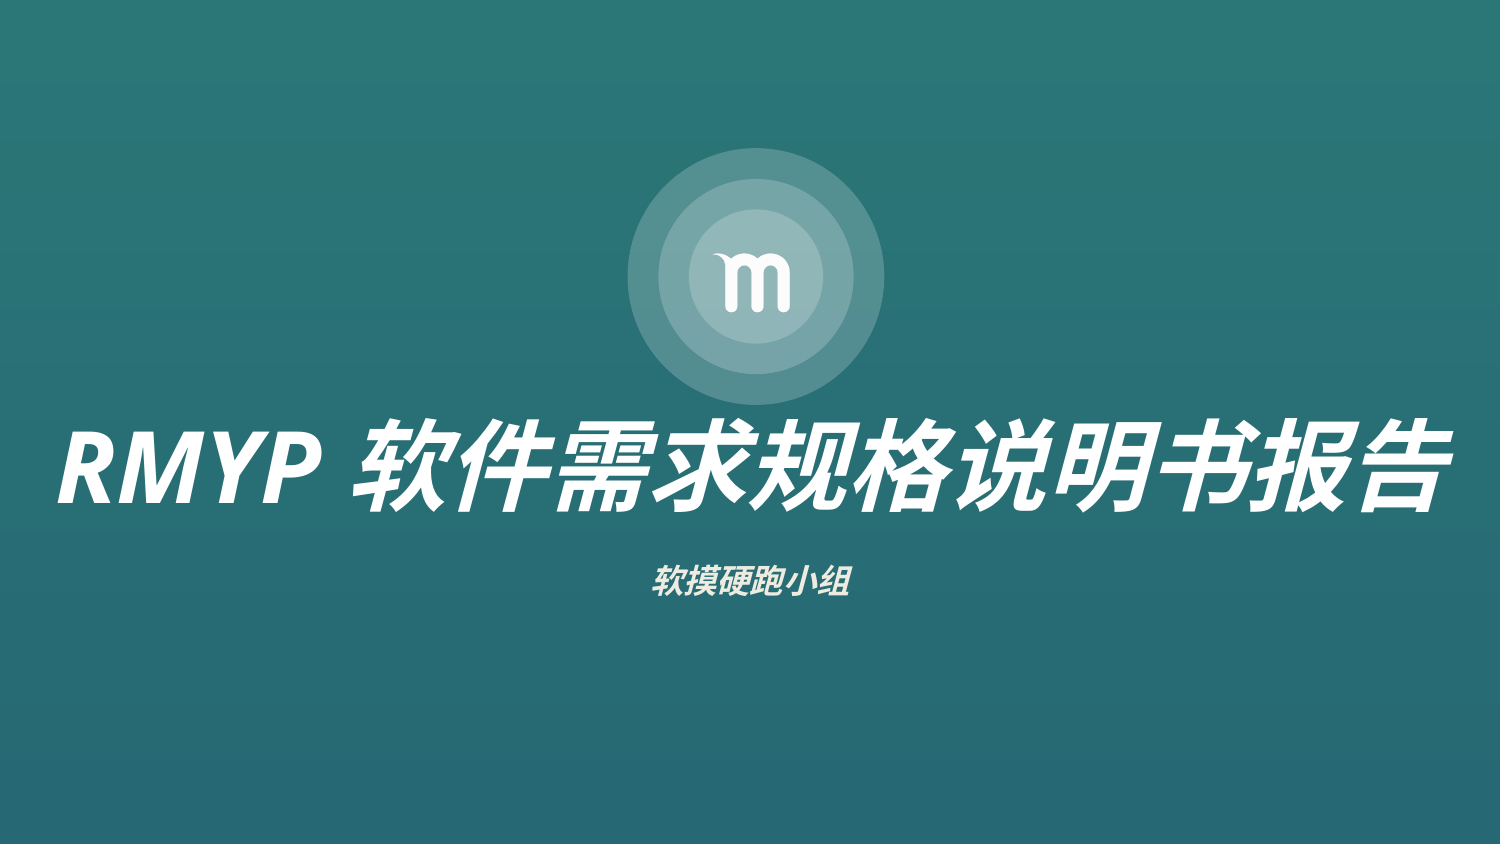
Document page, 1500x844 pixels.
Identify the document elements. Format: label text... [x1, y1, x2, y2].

text_box 软摸硬跑小组 [554, 532, 946, 608]
text_box RMYP软件需求规格说明书报告 [40, 396, 1462, 532]
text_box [627, 148, 885, 405]
